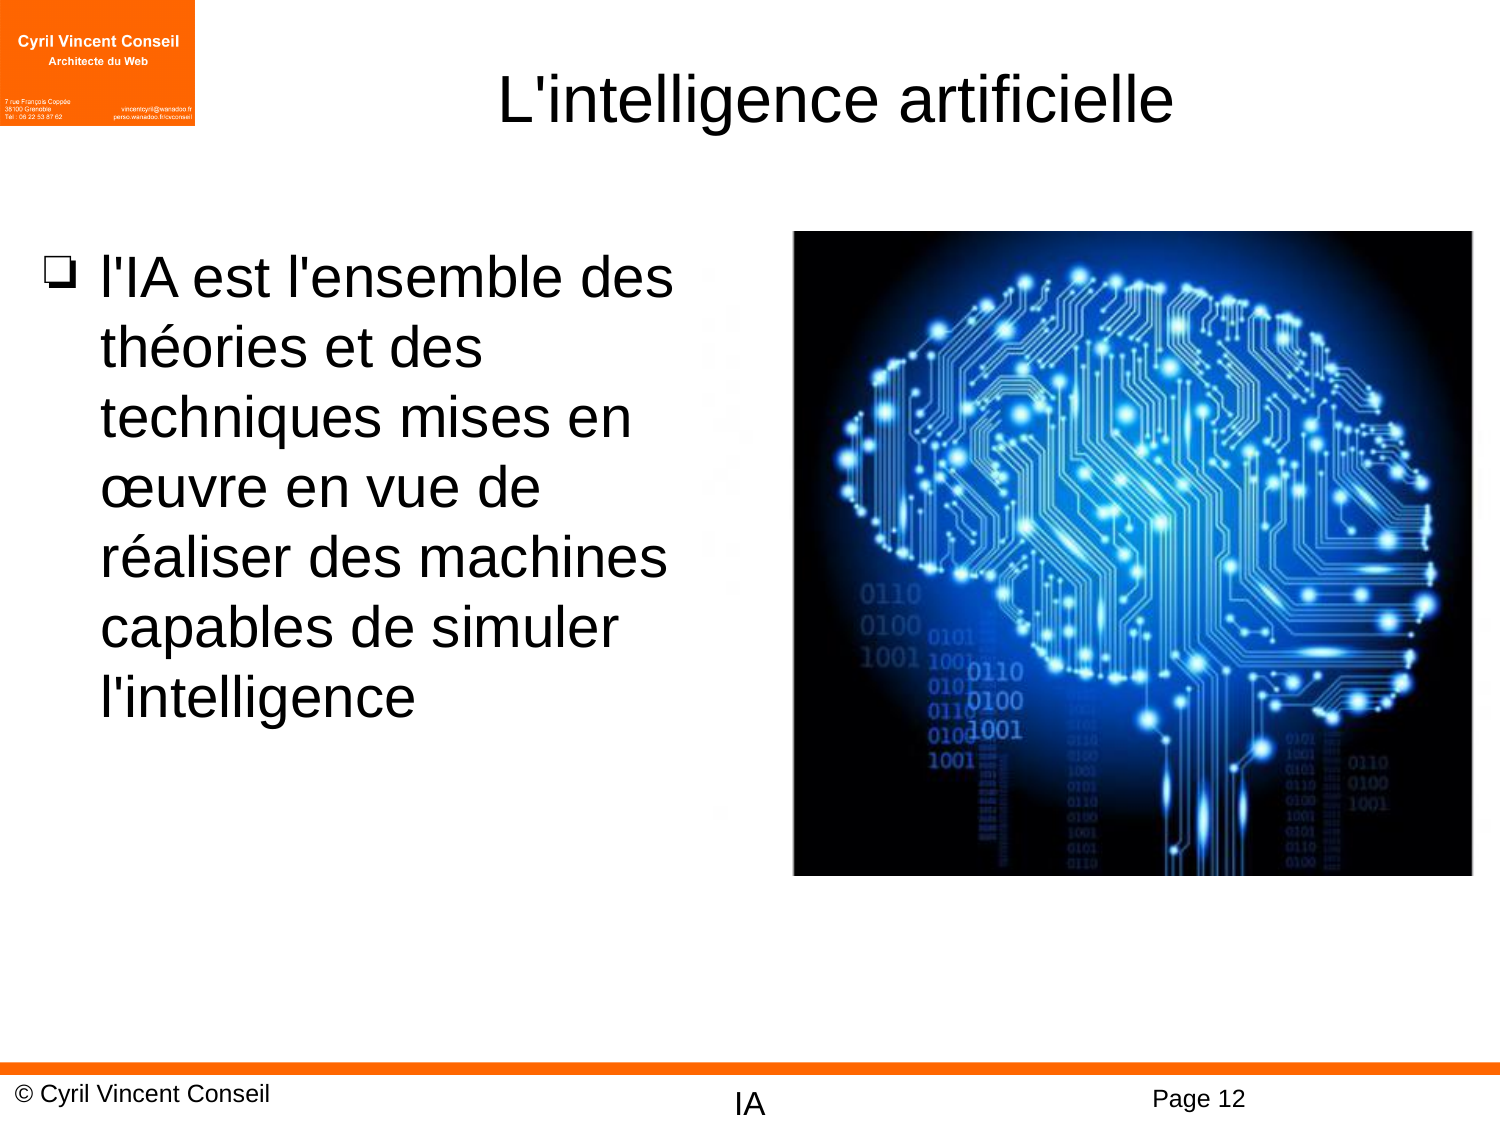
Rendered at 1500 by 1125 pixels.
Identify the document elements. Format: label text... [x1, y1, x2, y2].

picture [702, 231, 1500, 876]
list l'IA est l'ensemble des théories et des techniques mises en œuvre en vue de réaliser des machines capables de simuler l'intelligence [29, 231, 750, 1059]
picture [0, 0, 195, 126]
title L'intelligence artificielle [194, 2, 1480, 190]
